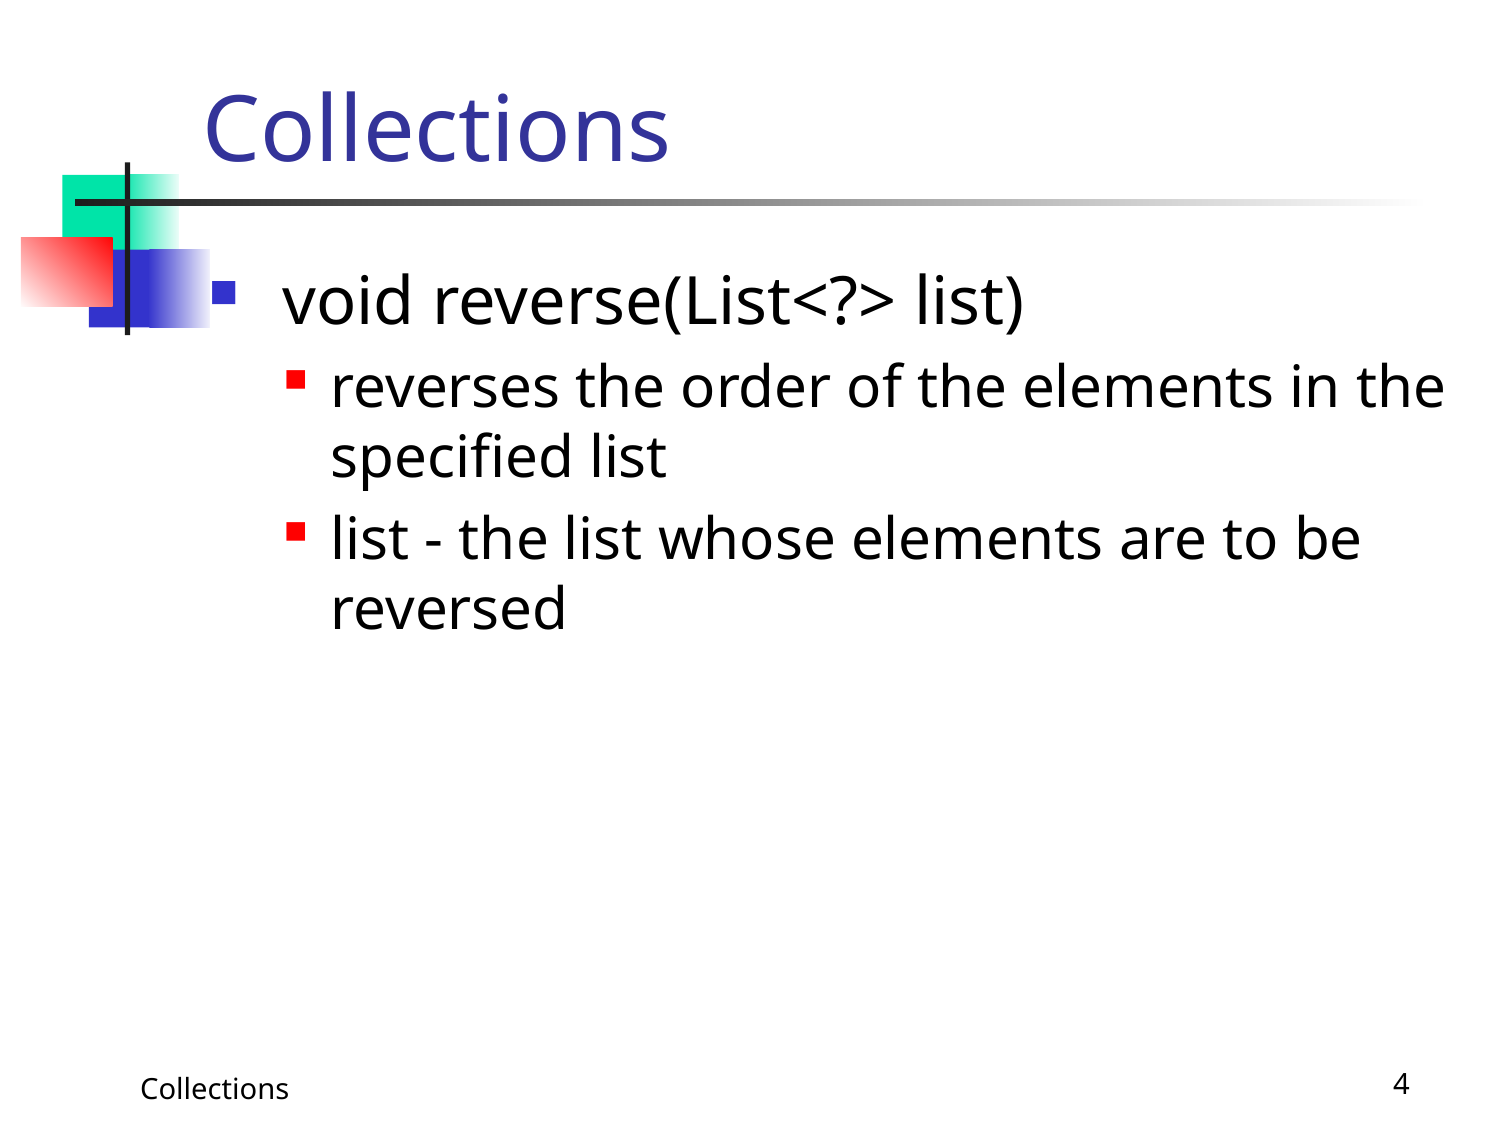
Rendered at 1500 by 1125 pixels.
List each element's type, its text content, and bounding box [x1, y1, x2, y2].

footer Collections [124, 1037, 776, 1113]
title Collections [187, 0, 1467, 188]
slide_number 4 [1112, 1037, 1426, 1113]
list void reverse(List<?> list) reverses the order of the elements in the specified list list - the list whose elements are to be reversed [193, 249, 1470, 1007]
